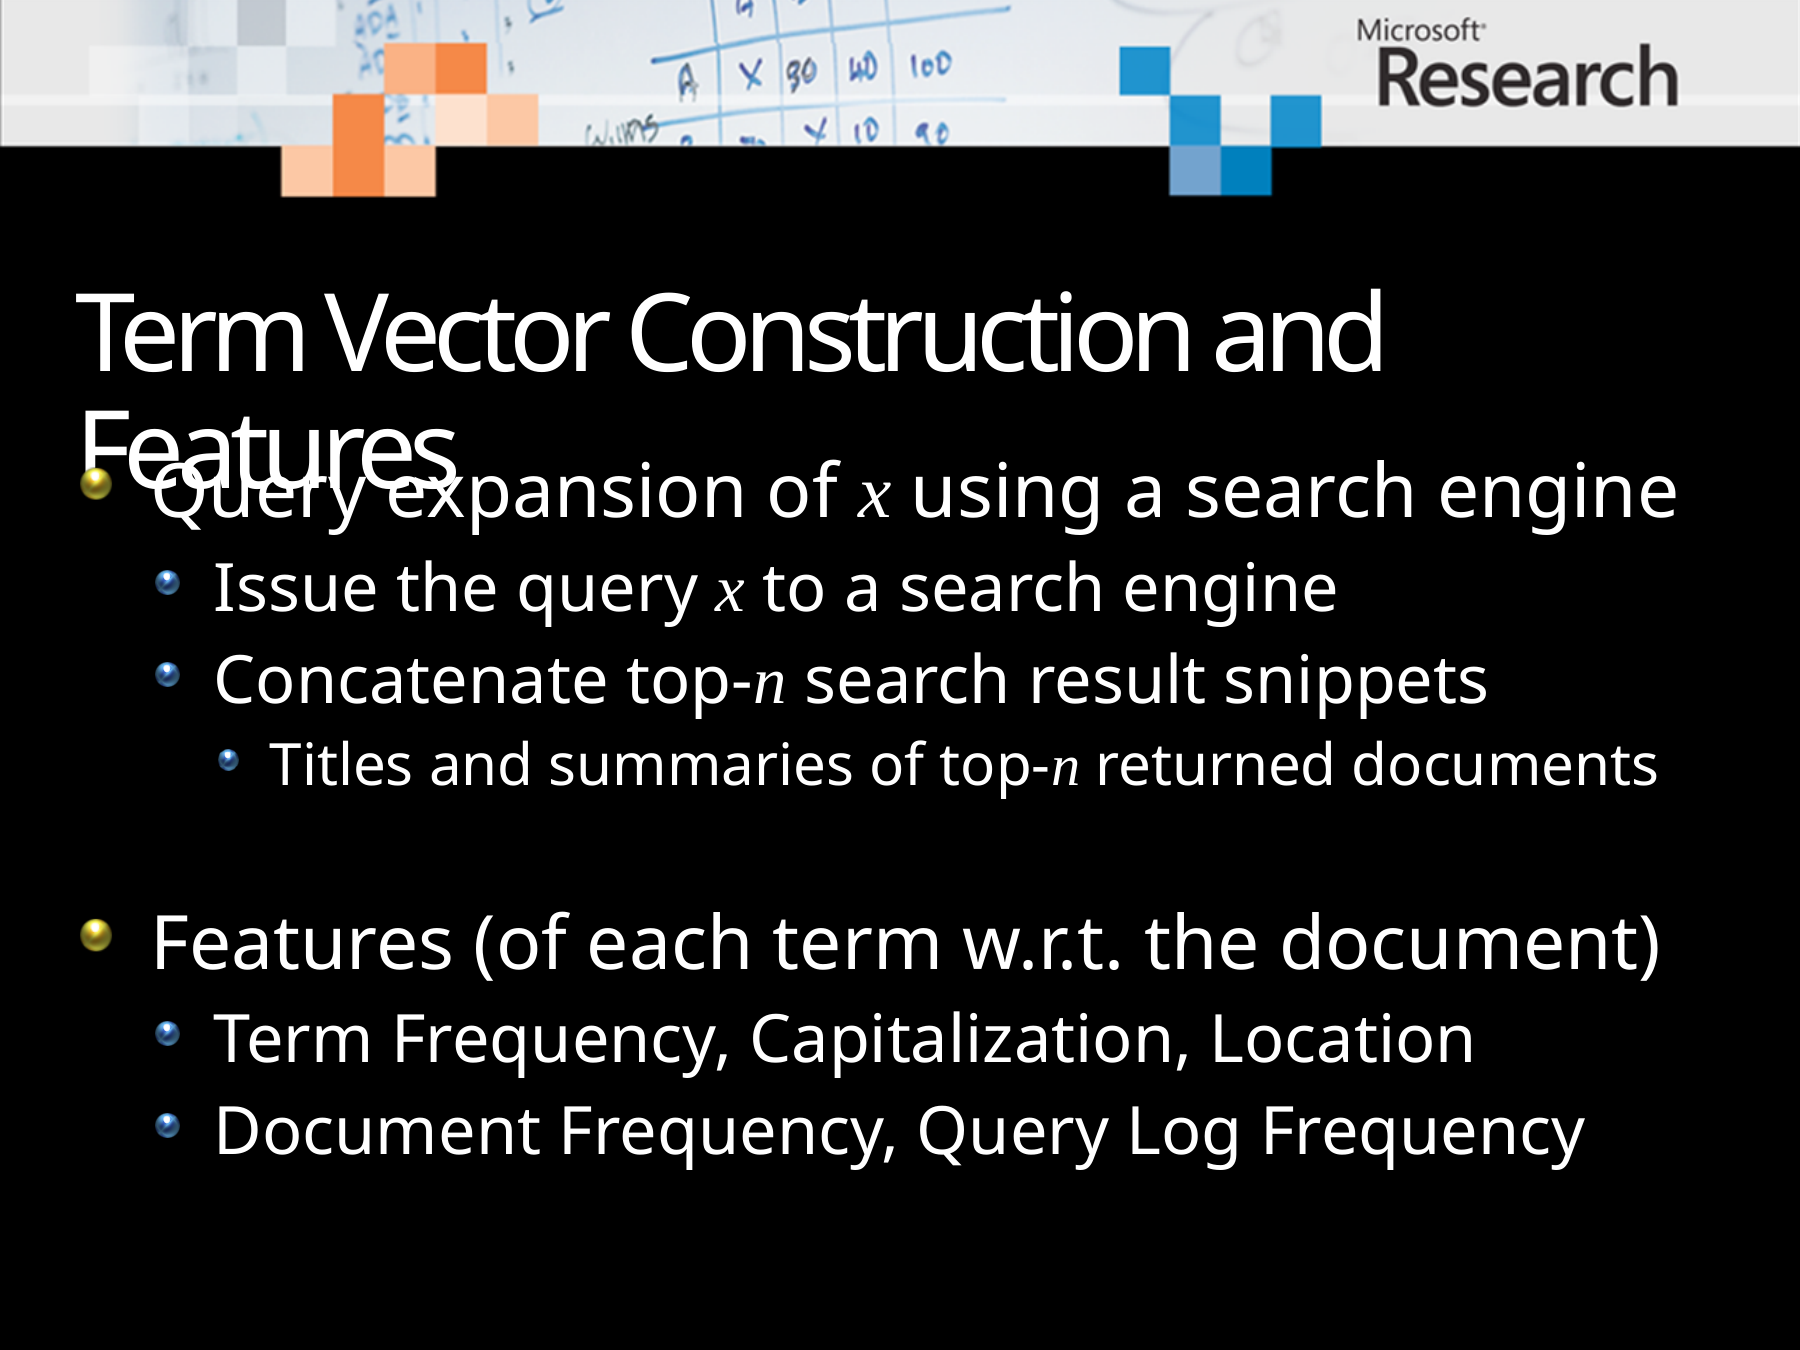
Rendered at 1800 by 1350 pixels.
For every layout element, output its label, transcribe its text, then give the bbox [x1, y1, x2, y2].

list Query expansion of x using a search engine Issue the query x to a search engine Concatenate top-n search result snippets Titles and summaries of top-n returned documents Features (of each term w.r.t. the document) Term Frequency, Capitalization, Location Document Frequency, Query Log Frequency [74, 452, 1725, 1202]
title Term Vector Construction and Features [74, 278, 1725, 397]
picture [0, 0, 1800, 1350]
